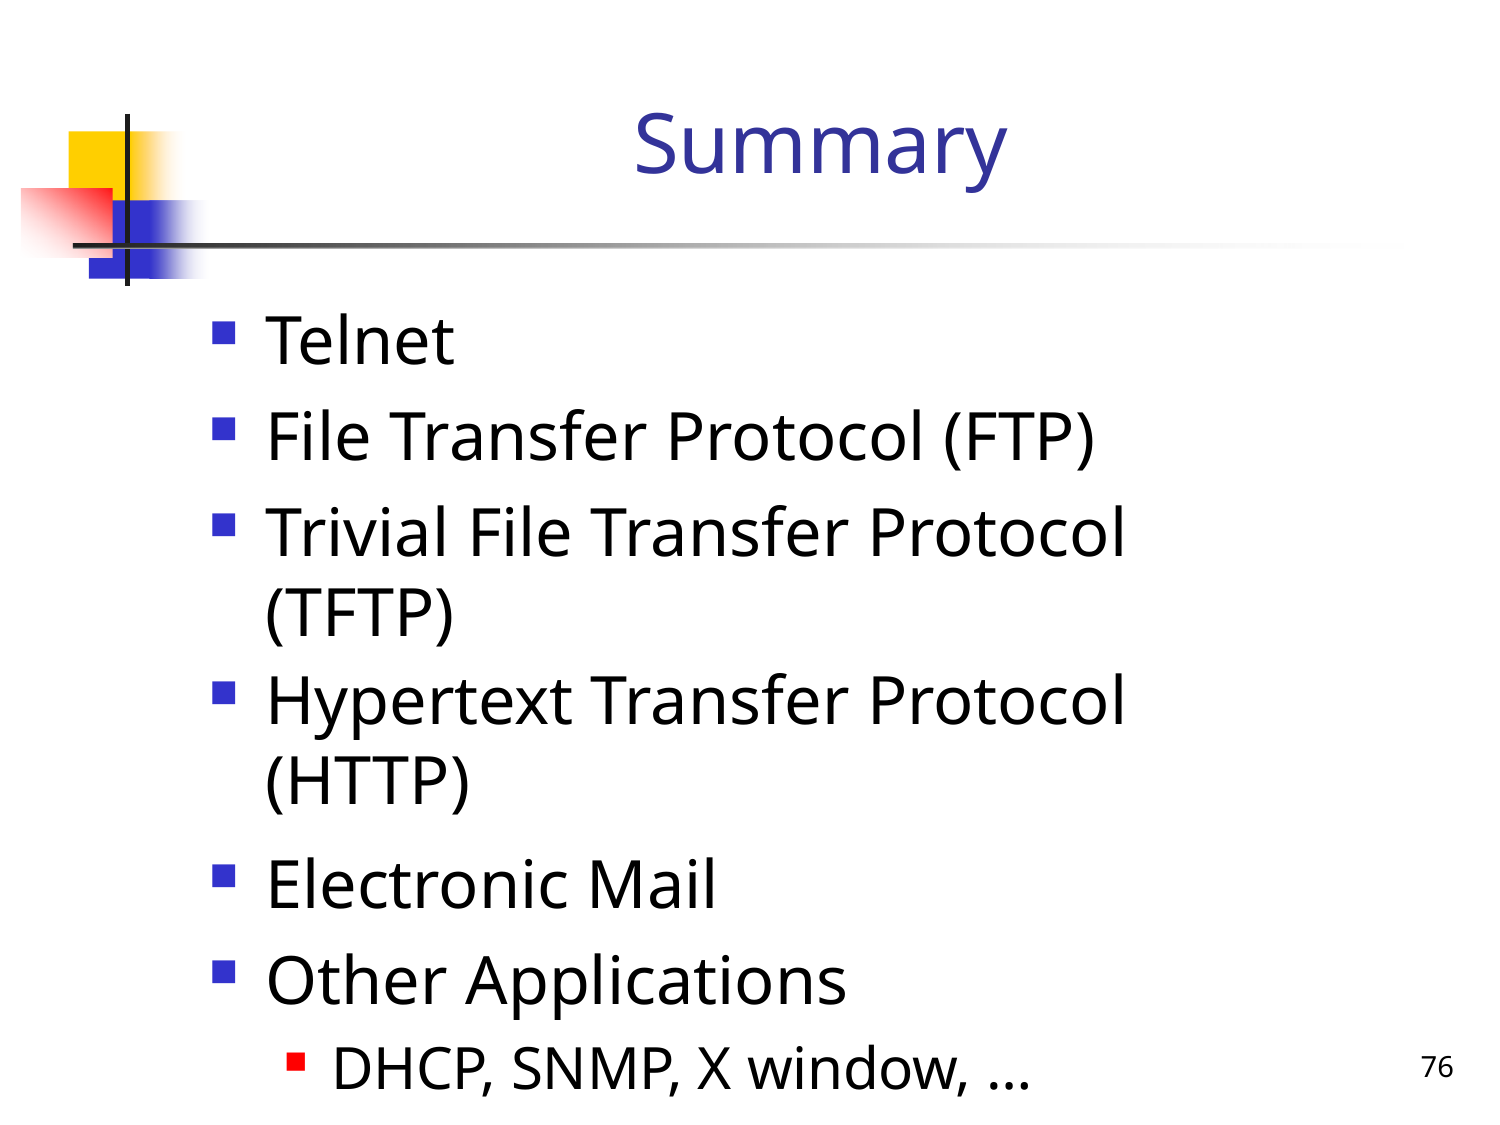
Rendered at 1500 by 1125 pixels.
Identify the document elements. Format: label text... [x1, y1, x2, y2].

text_box Telnet File Transfer Protocol (FTP) Trivial File Transfer Protocol (TFTP) Hypertext Transfer Protocol (HTTP) Electronic Mail Other Applications DHCP, SNMP, X window, … [207, 297, 1313, 1102]
slide_number 76 [1392, 1055, 1457, 1090]
picture [20, 188, 1423, 279]
title Summary [61, 90, 1439, 191]
